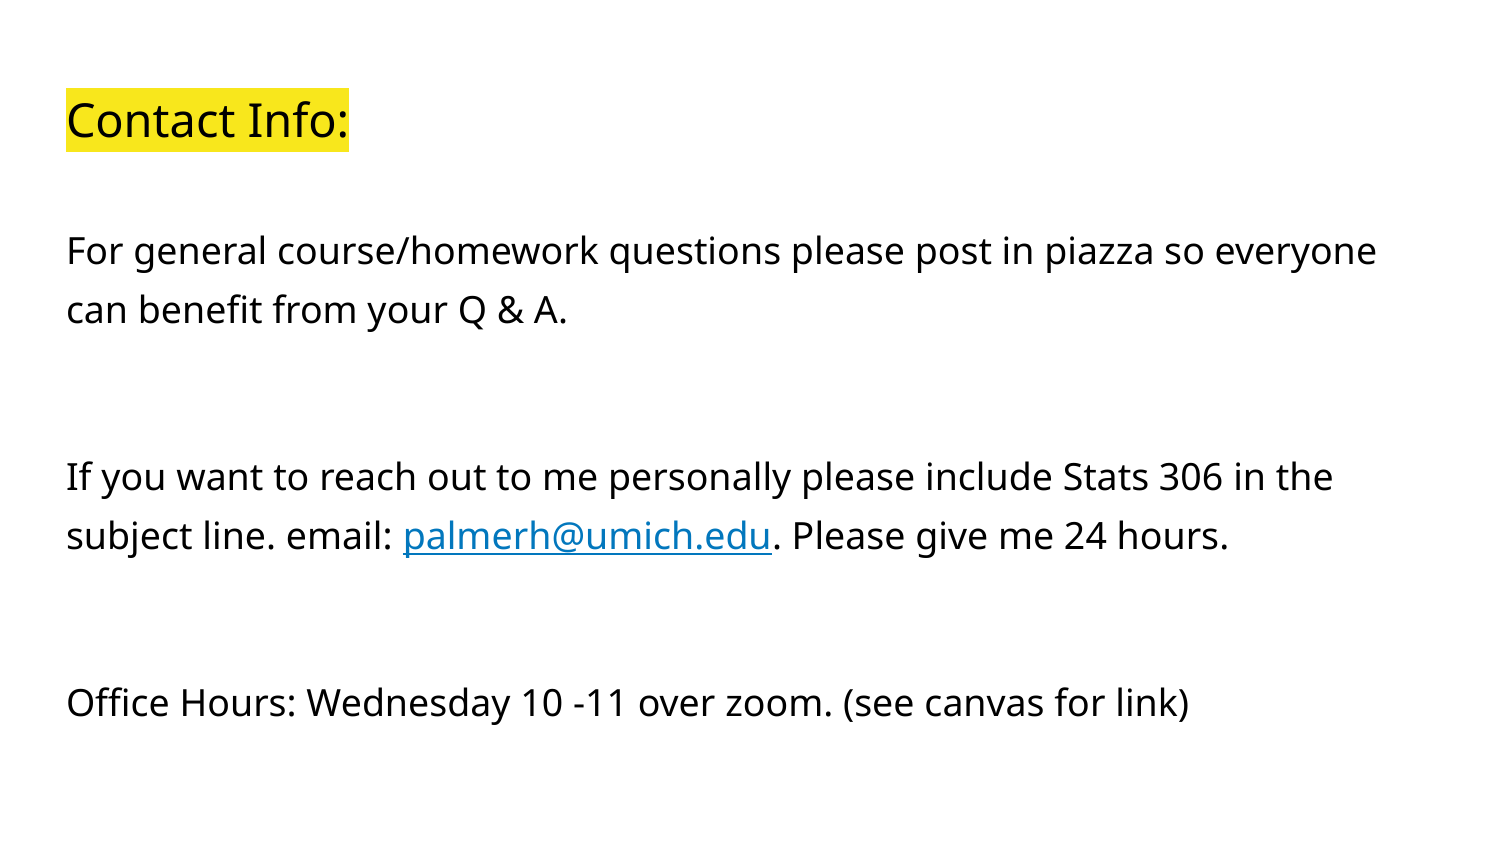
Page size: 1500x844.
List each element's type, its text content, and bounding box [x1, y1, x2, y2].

title Contact Info: [51, 72, 1449, 167]
list For general course/homework questions please post in piazza so everyone can benefit from your Q & A. If you want to reach out to me personally please include Stats 306 in the subject line. email: palmerh@umich.edu. Please give me 24 hours. Office Hours: Wednesday 10 -11 over zoom. (see canvas for link) [51, 202, 1449, 750]
